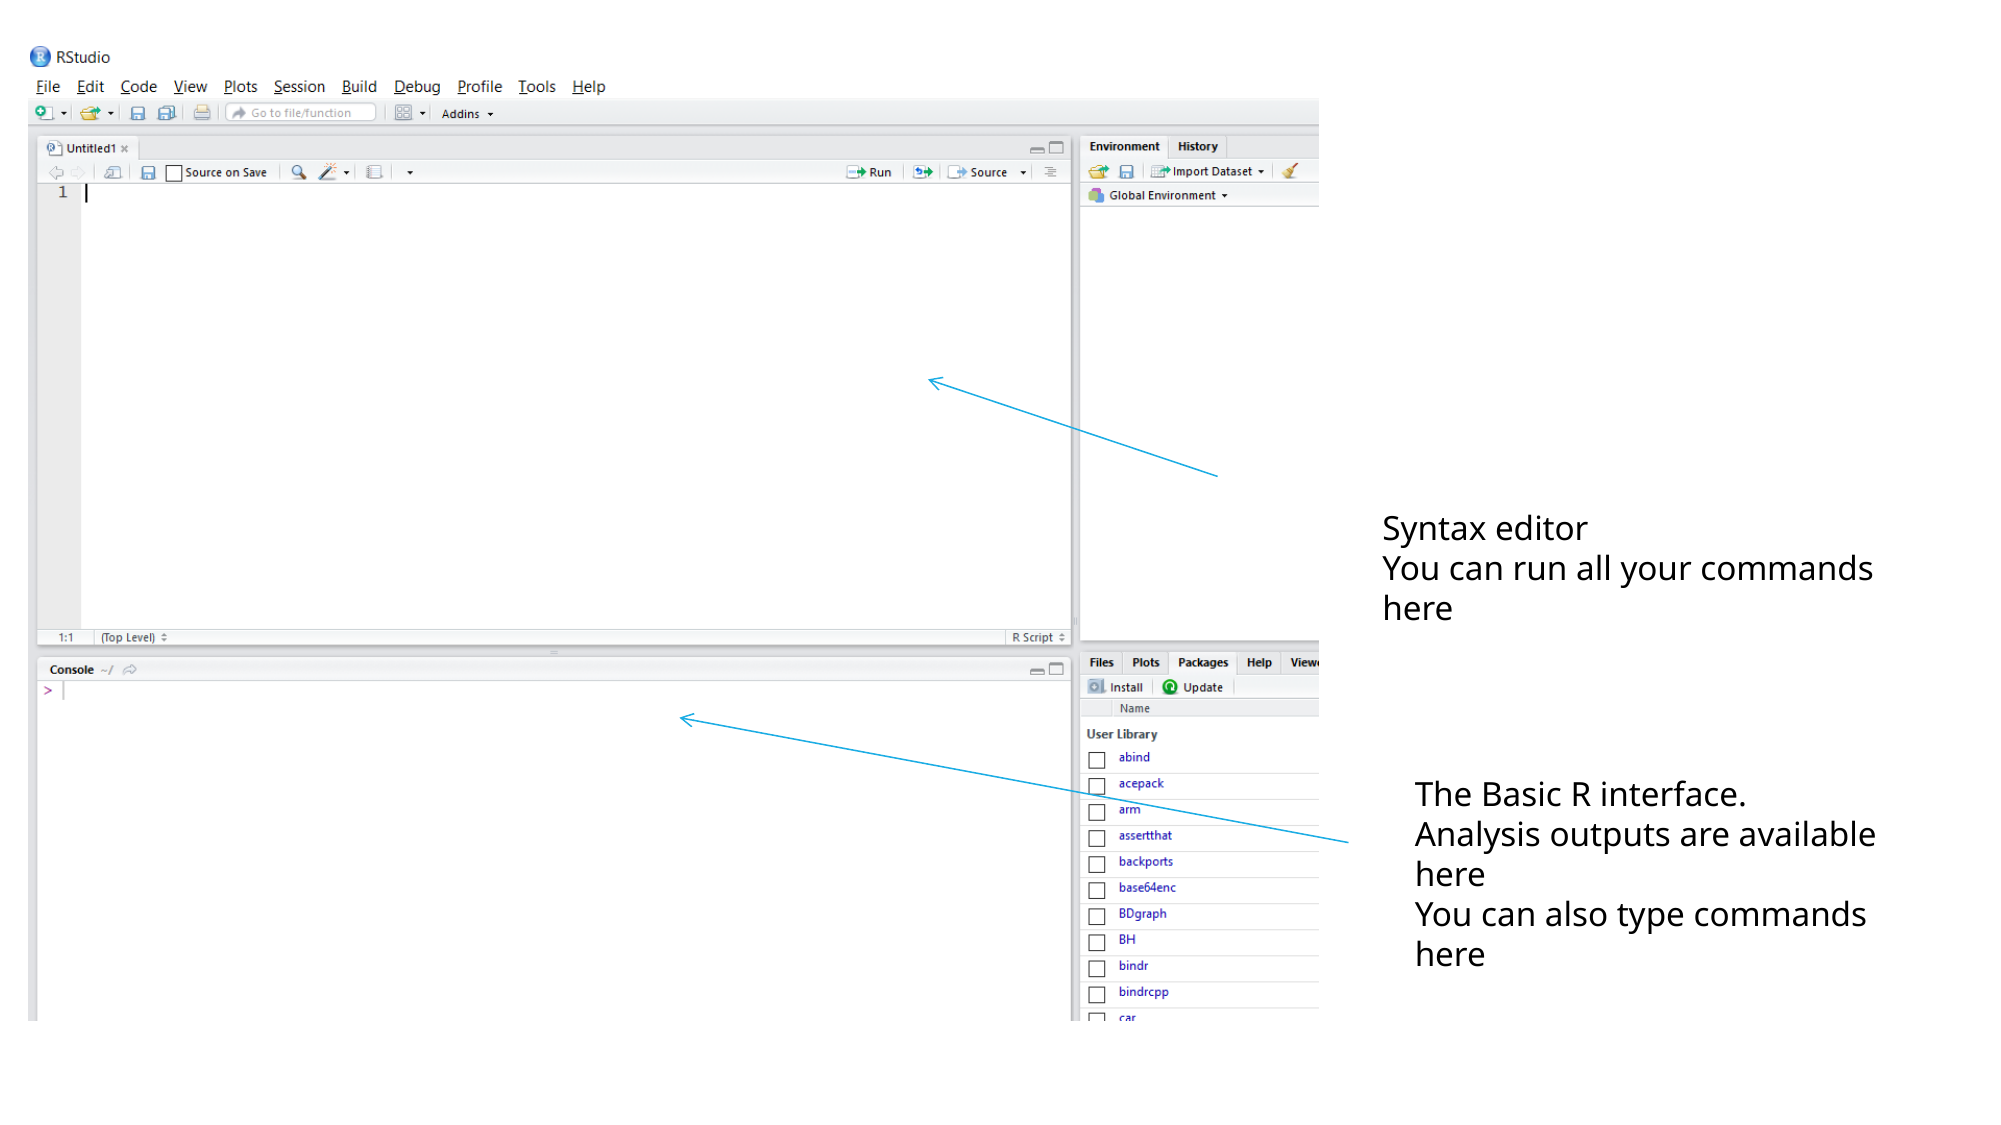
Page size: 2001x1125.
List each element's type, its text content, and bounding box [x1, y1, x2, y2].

picture [28, 42, 1319, 1021]
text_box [679, 717, 1349, 843]
text_box The Basic R interface. Analysis outputs are available here You can also type commands here [1400, 766, 1953, 981]
text_box Syntax editor You can run all your commands here [1367, 499, 1921, 635]
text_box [927, 379, 1218, 477]
